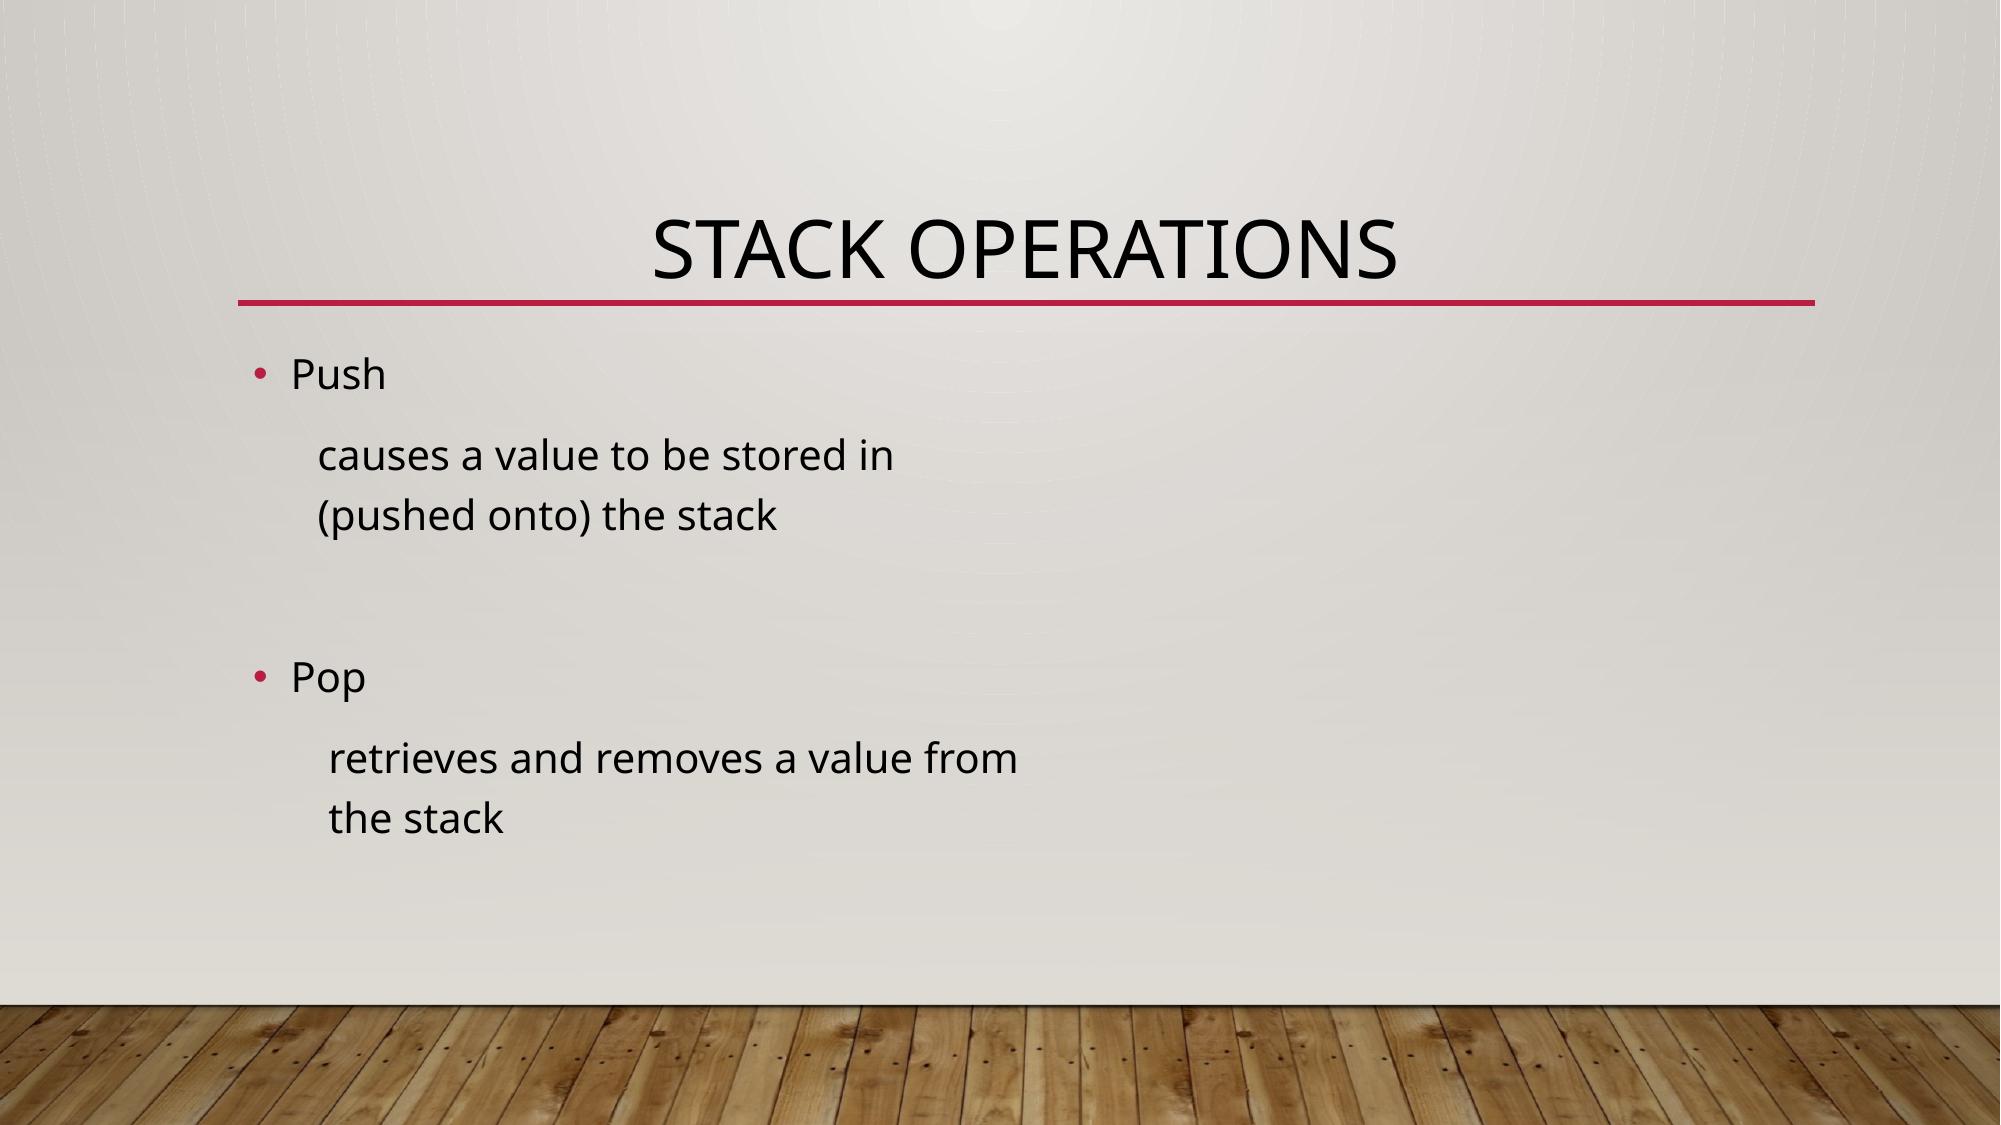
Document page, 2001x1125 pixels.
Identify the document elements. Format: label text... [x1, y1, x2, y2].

picture [0, 1005, 2000, 1125]
title Stack Operations [238, 131, 1814, 305]
list Push causes a value to be stored in (pushed onto) the stack Pop retrieves and removes a value from the stack [238, 330, 1814, 897]
